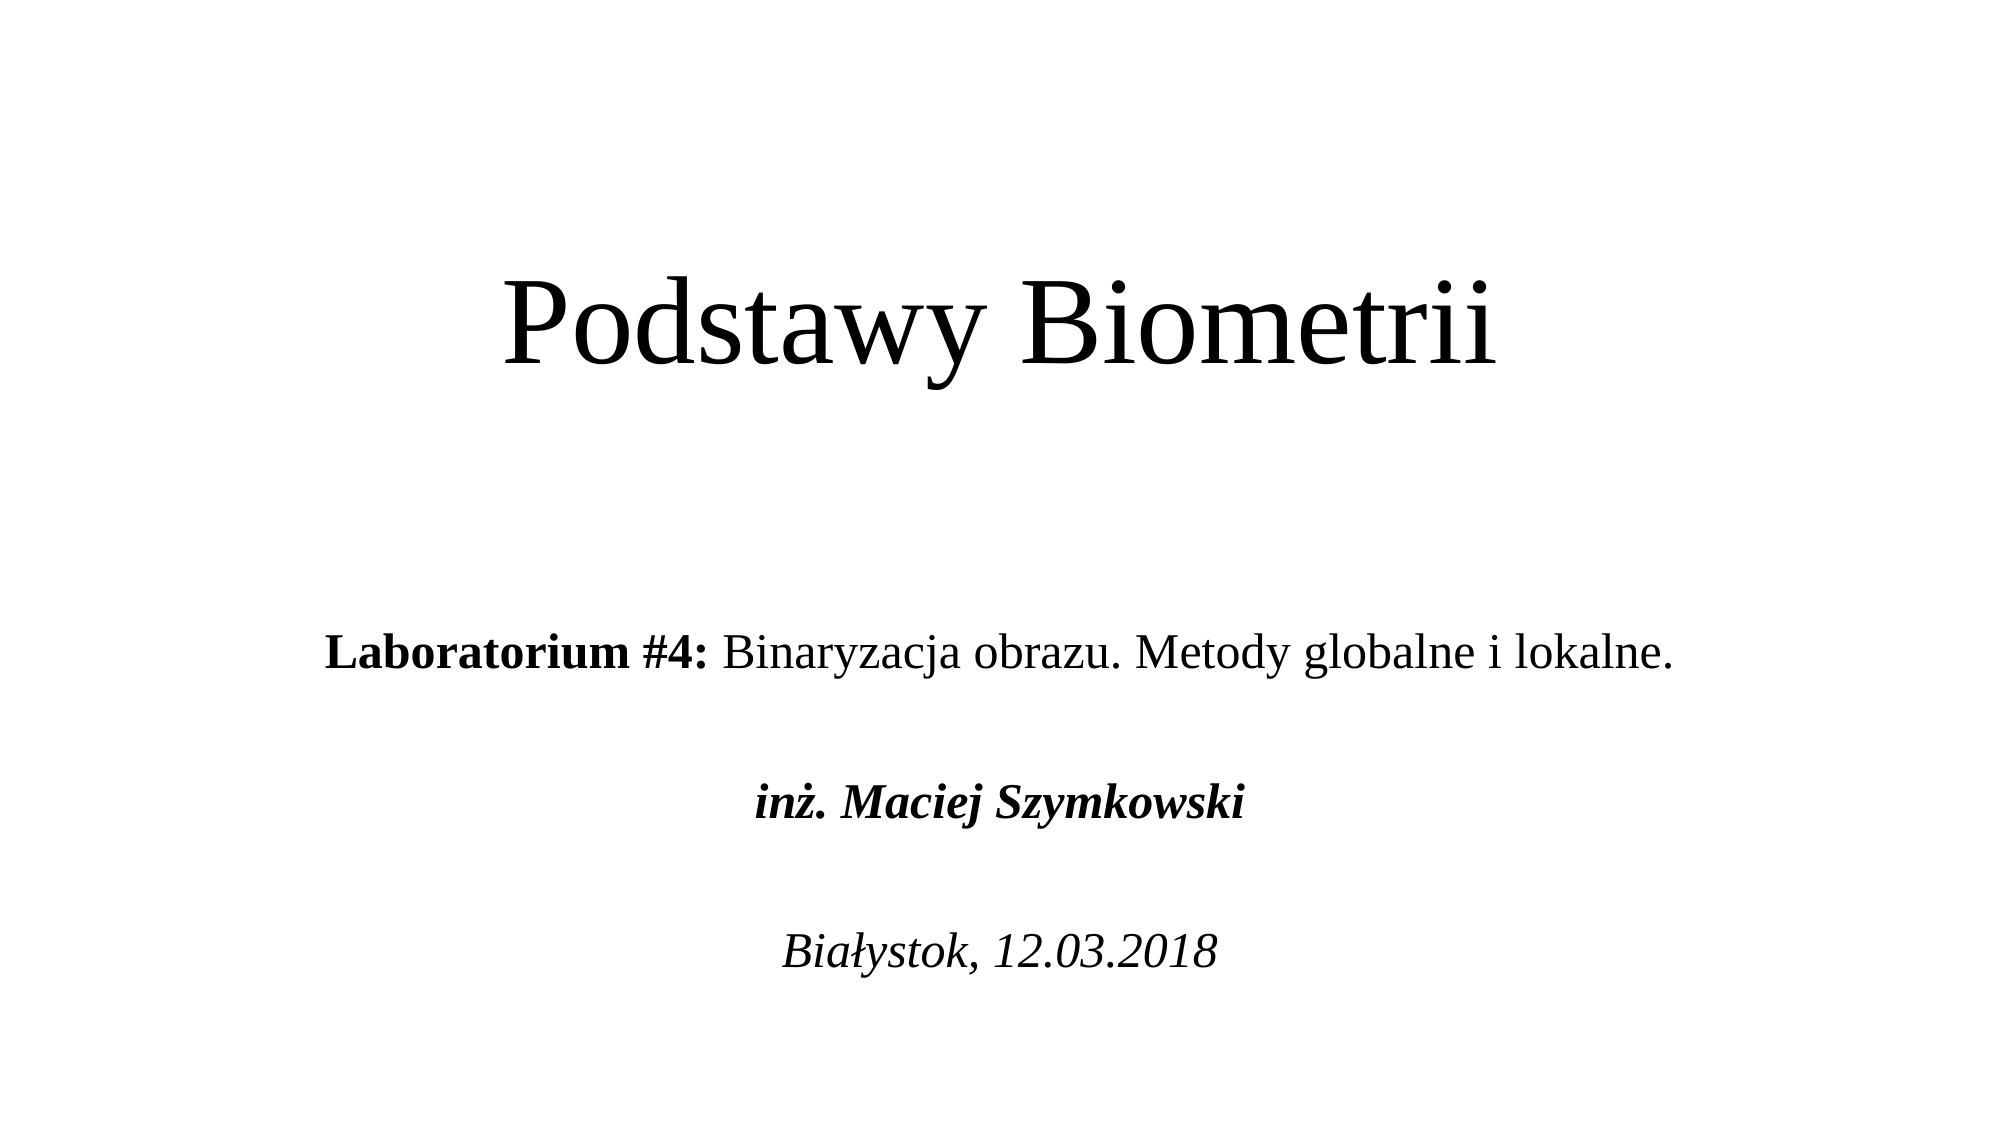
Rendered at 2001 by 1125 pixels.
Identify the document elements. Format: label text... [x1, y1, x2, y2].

subtitle Laboratorium #4: Binaryzacja obrazu. Metody globalne i lokalne. inż. Maciej Szymkowski Białystok, 12.03.2018 [249, 462, 1750, 1024]
title Podstawy Biometrii [249, 232, 1750, 399]
